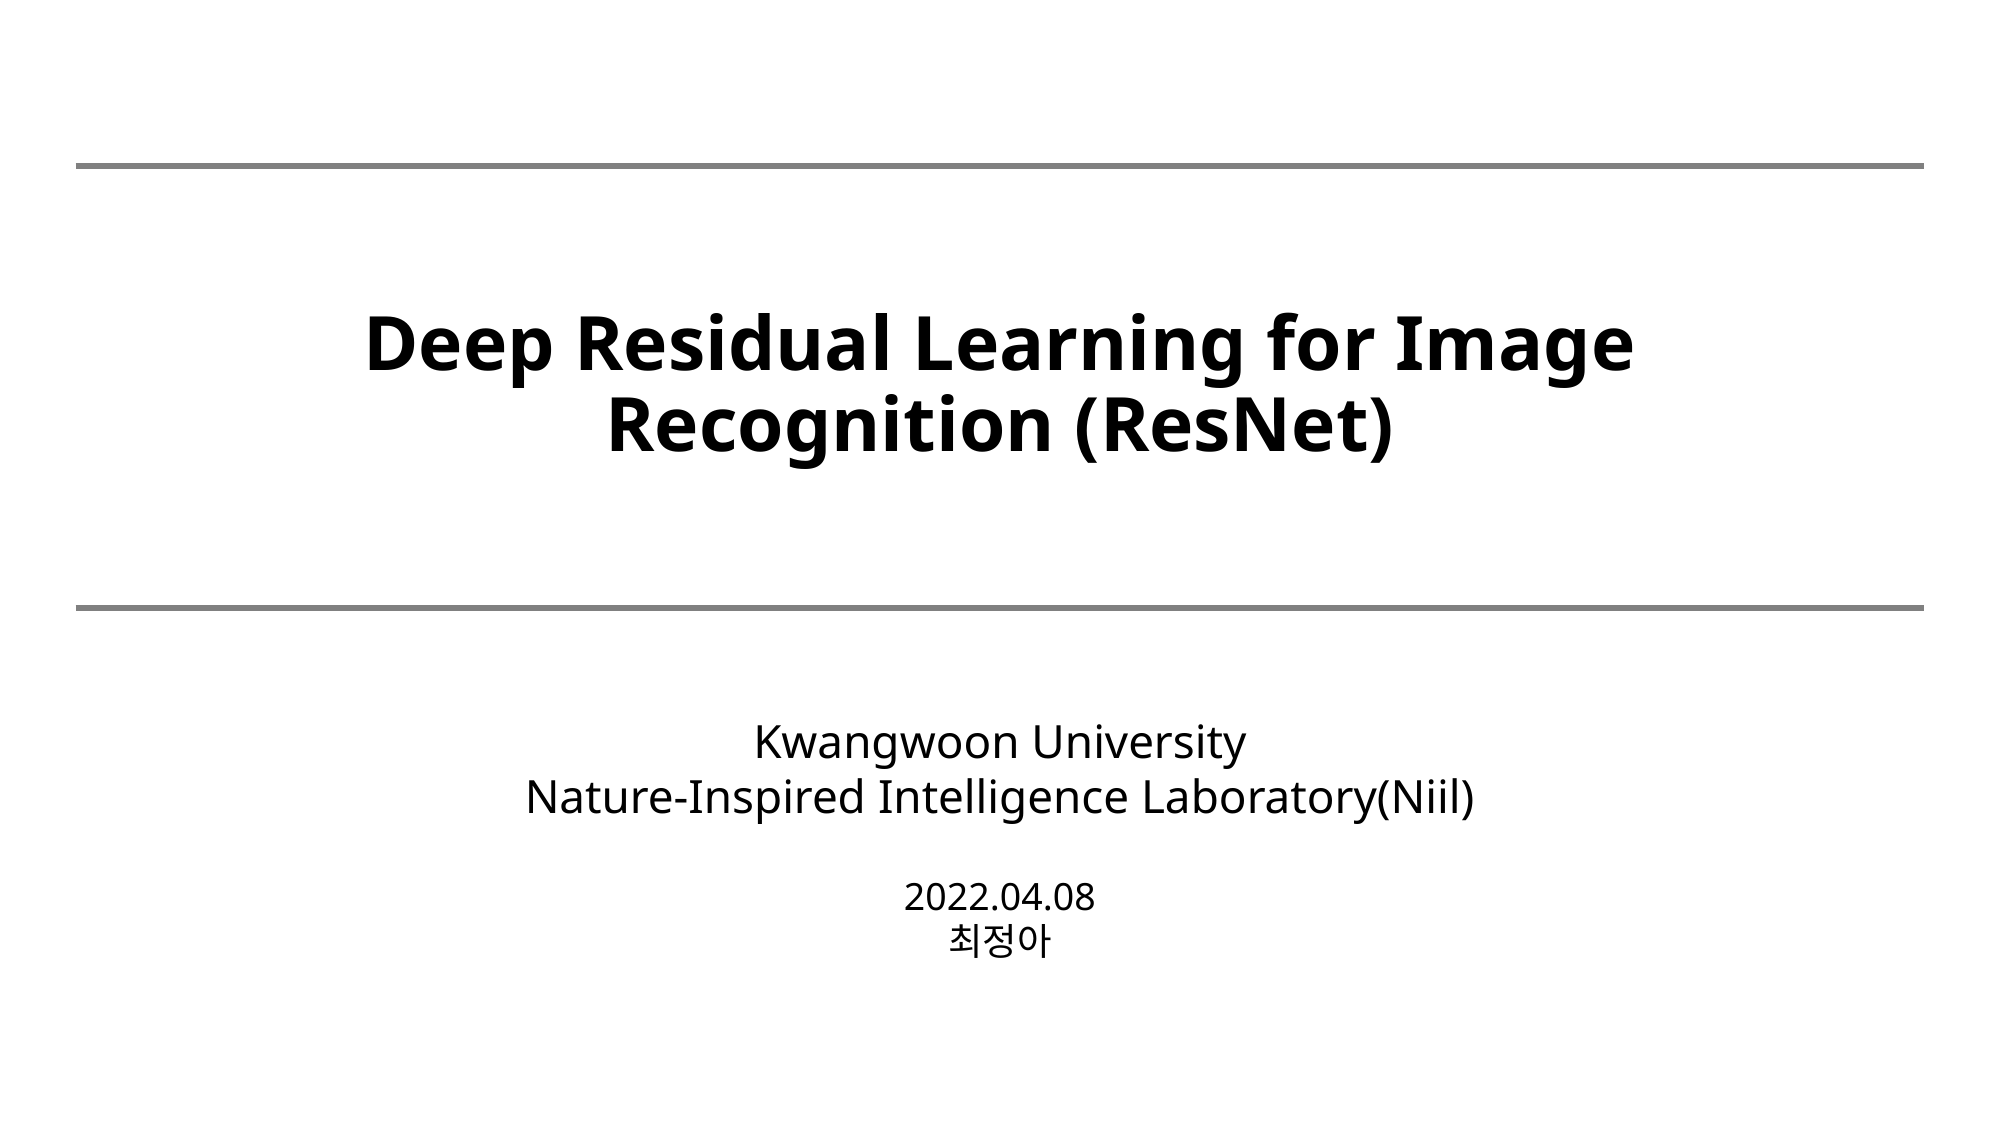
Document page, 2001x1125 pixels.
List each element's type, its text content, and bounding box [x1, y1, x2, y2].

title Deep Residual Learning for Image Recognition (ResNet) [139, 243, 1861, 531]
text_box Kwangwoon University Nature-Inspired Intelligence Laboratory(Niil) 2022.04.08 최정아 [510, 705, 1490, 971]
